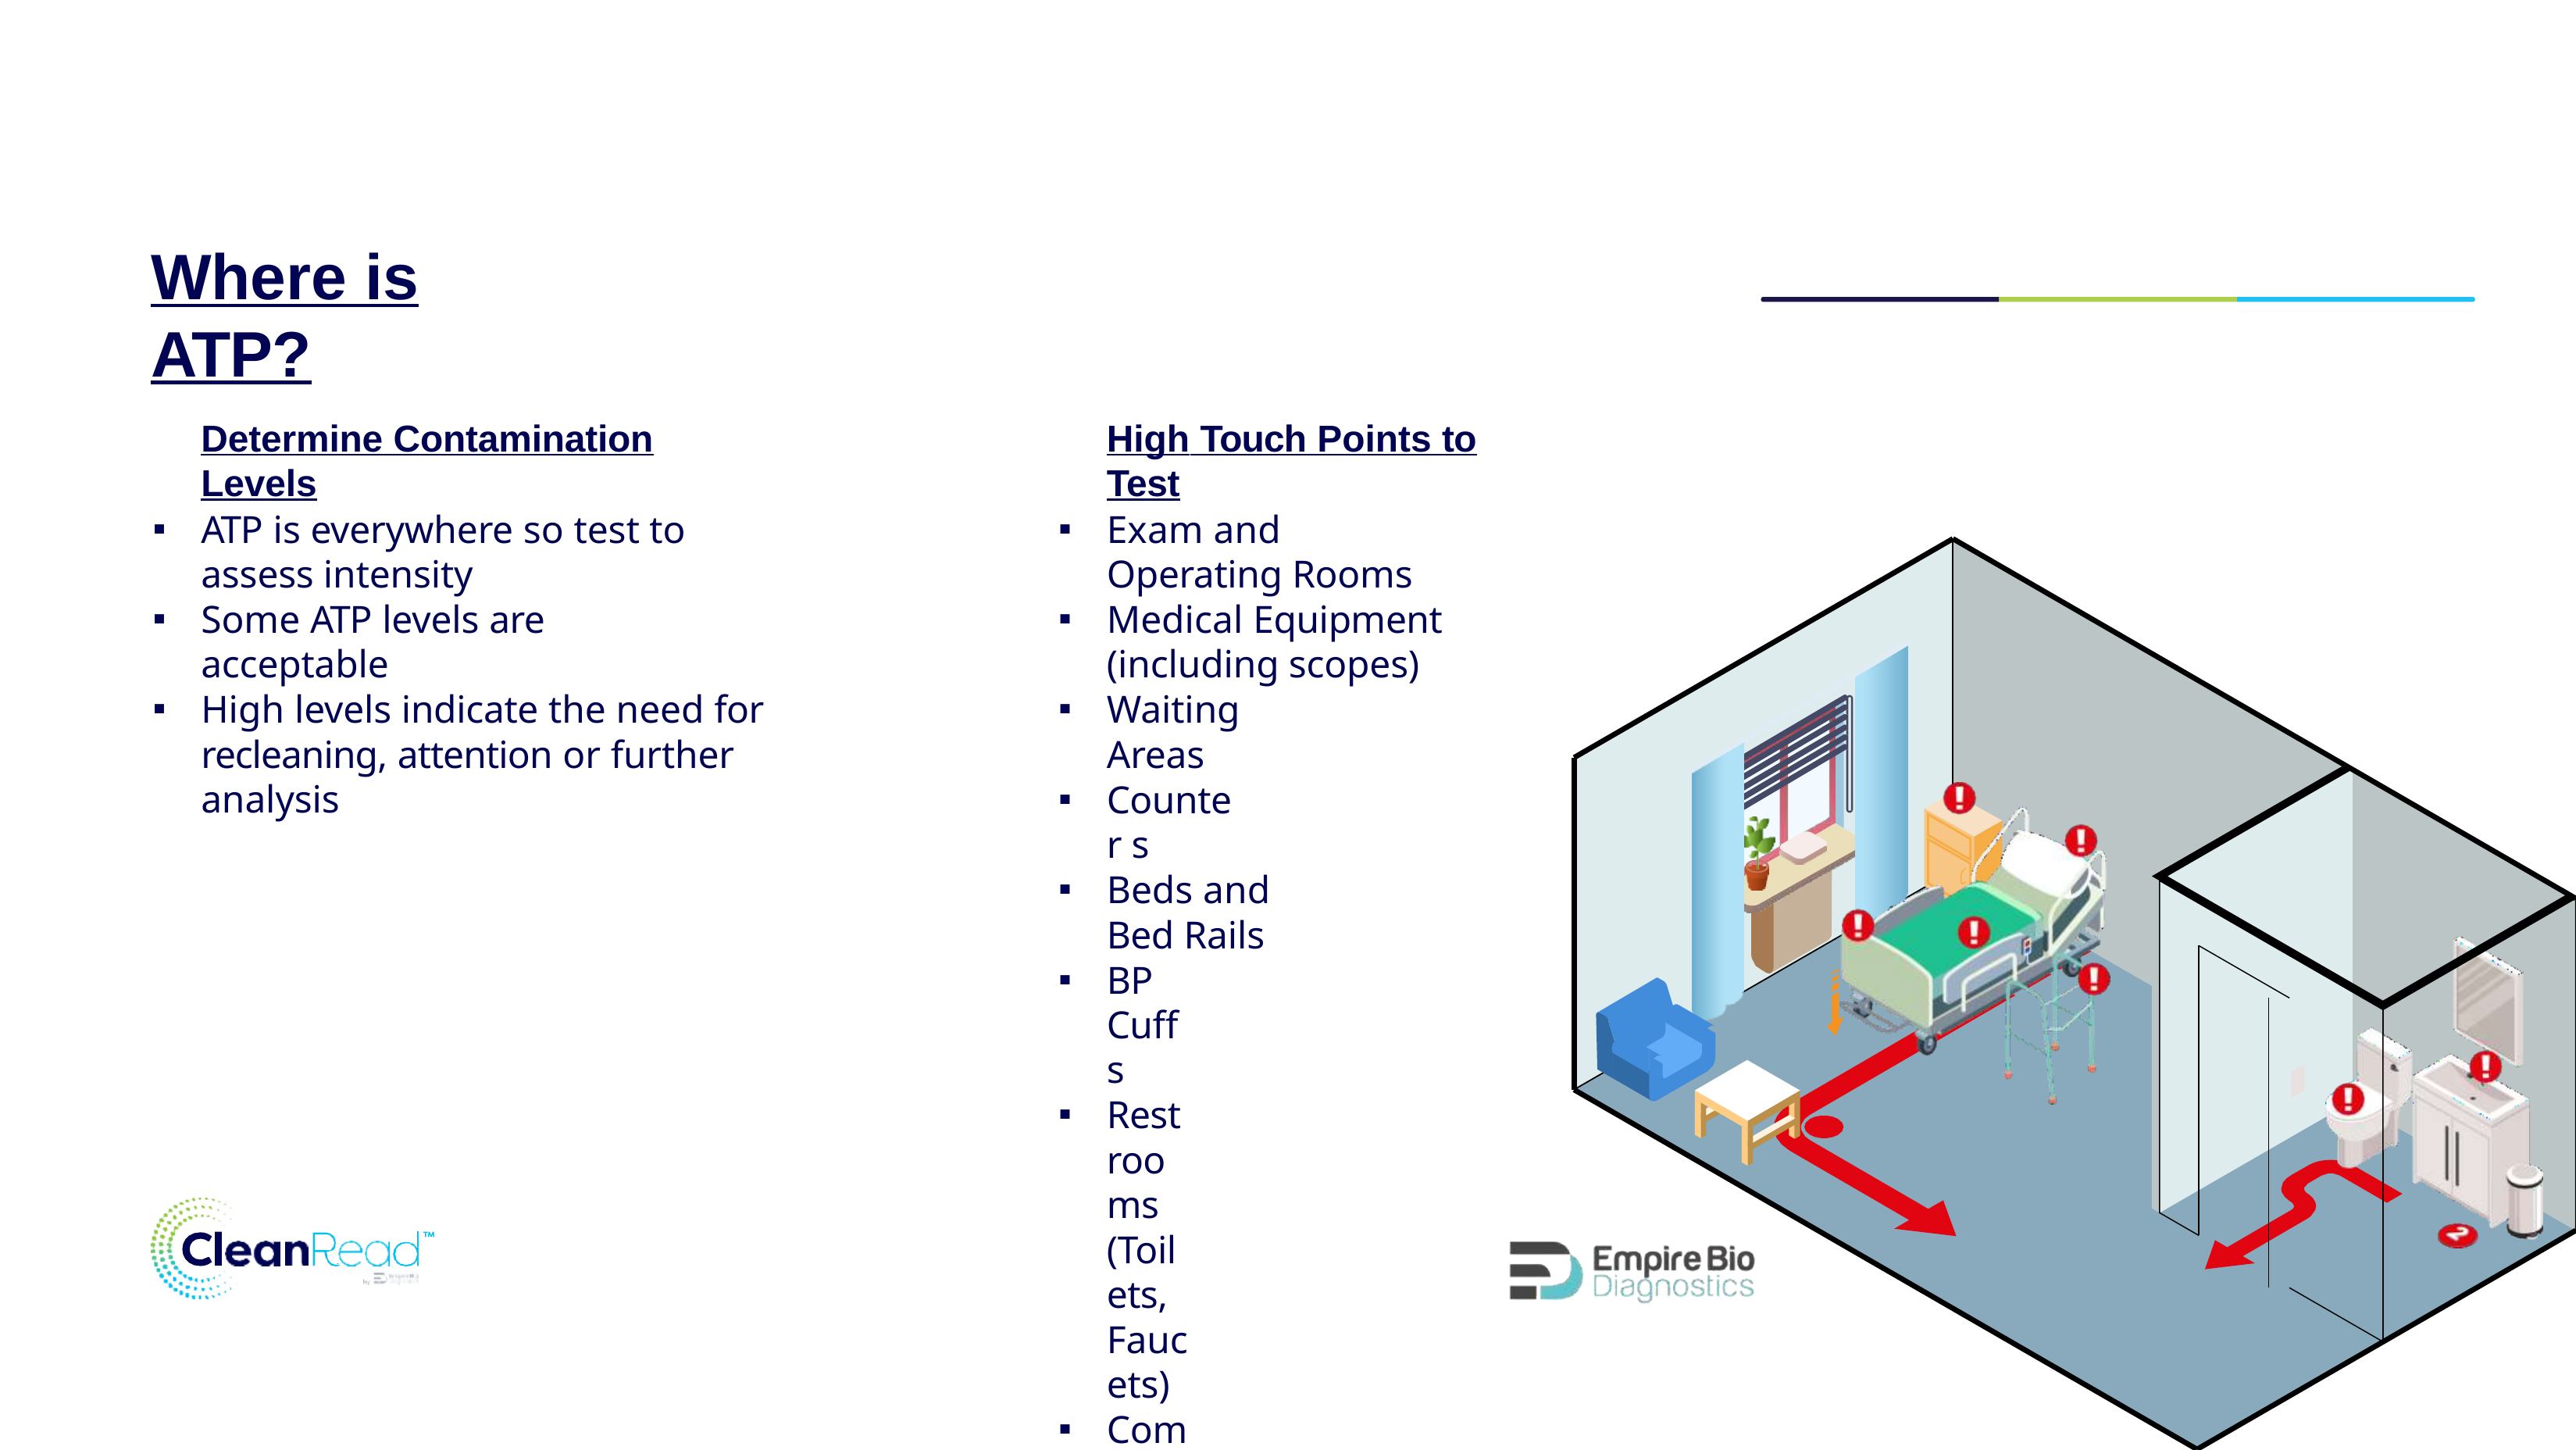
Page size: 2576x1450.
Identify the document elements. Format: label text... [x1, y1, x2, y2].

text_box Determine Contamination Levels ATP is everywhere so test to assess intensity Some ATP levels are acceptable High levels indicate the need for recleaning, attention or further analysis [151, 412, 827, 821]
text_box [1506, 535, 2576, 1450]
text_box High Touch Points to Test Exam and Operating Rooms Medical Equipment (including scopes) Waiting [1057, 412, 1590, 731]
text_box Areas Counter s Beds and Bed Rails BP Cuffs Restrooms (Toilets, Faucets) Computer s [1057, 729, 1424, 1450]
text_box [150, 1198, 435, 1299]
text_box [1761, 296, 2476, 302]
title Where is ATP? [148, 234, 596, 478]
